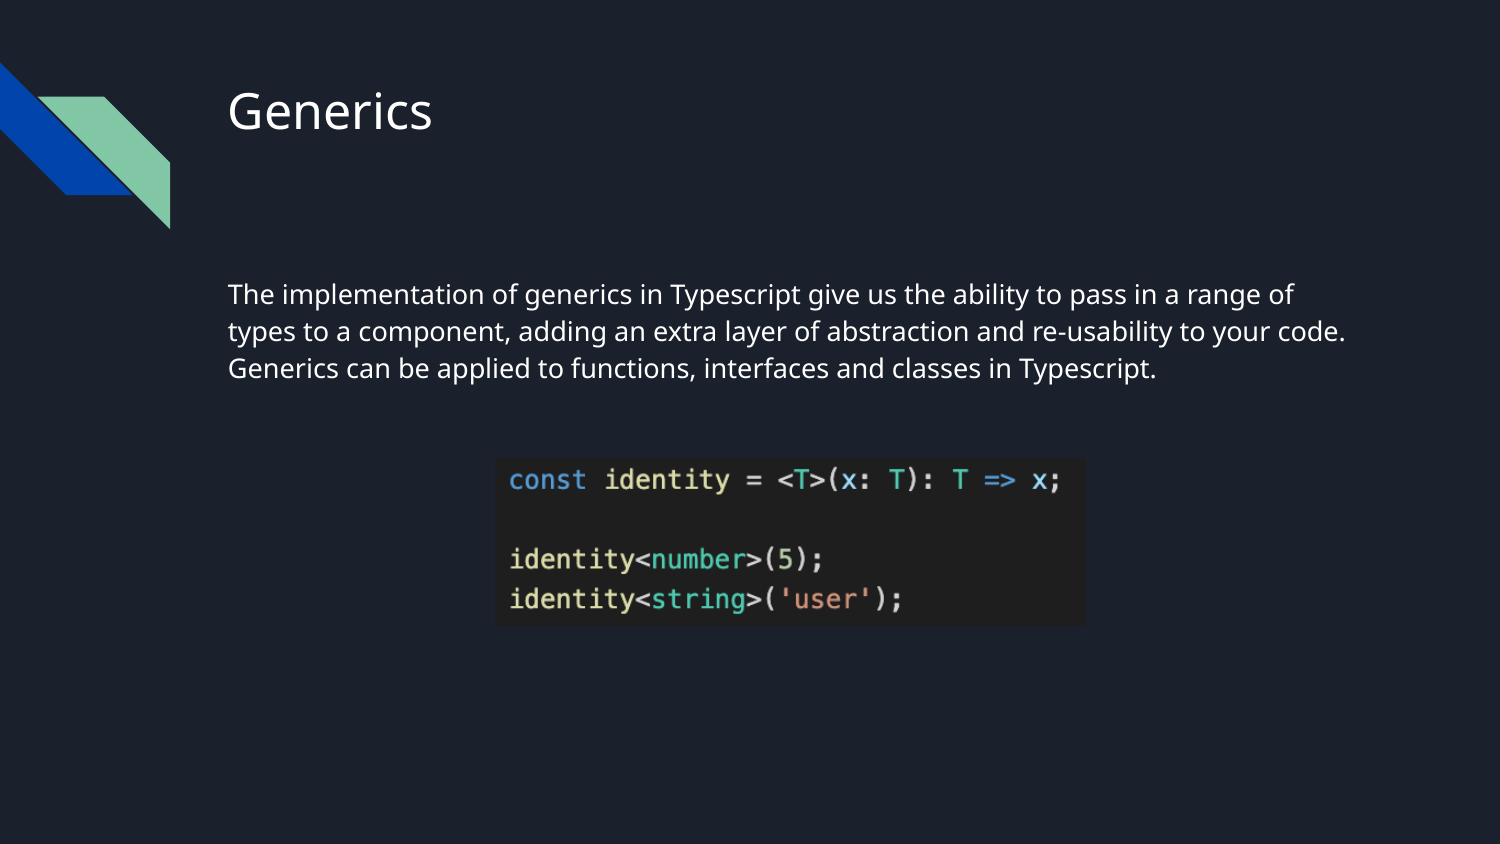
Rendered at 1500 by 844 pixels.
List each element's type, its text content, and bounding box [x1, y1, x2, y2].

list The implementation of generics in Typescript give us the ability to pass in a range of types to a component, adding an extra layer of abstraction and re-usability to your code. Generics can be applied to functions, interfaces and classes in Typescript. [212, 257, 1368, 735]
title Generics [212, 64, 1368, 215]
picture [495, 458, 1086, 626]
